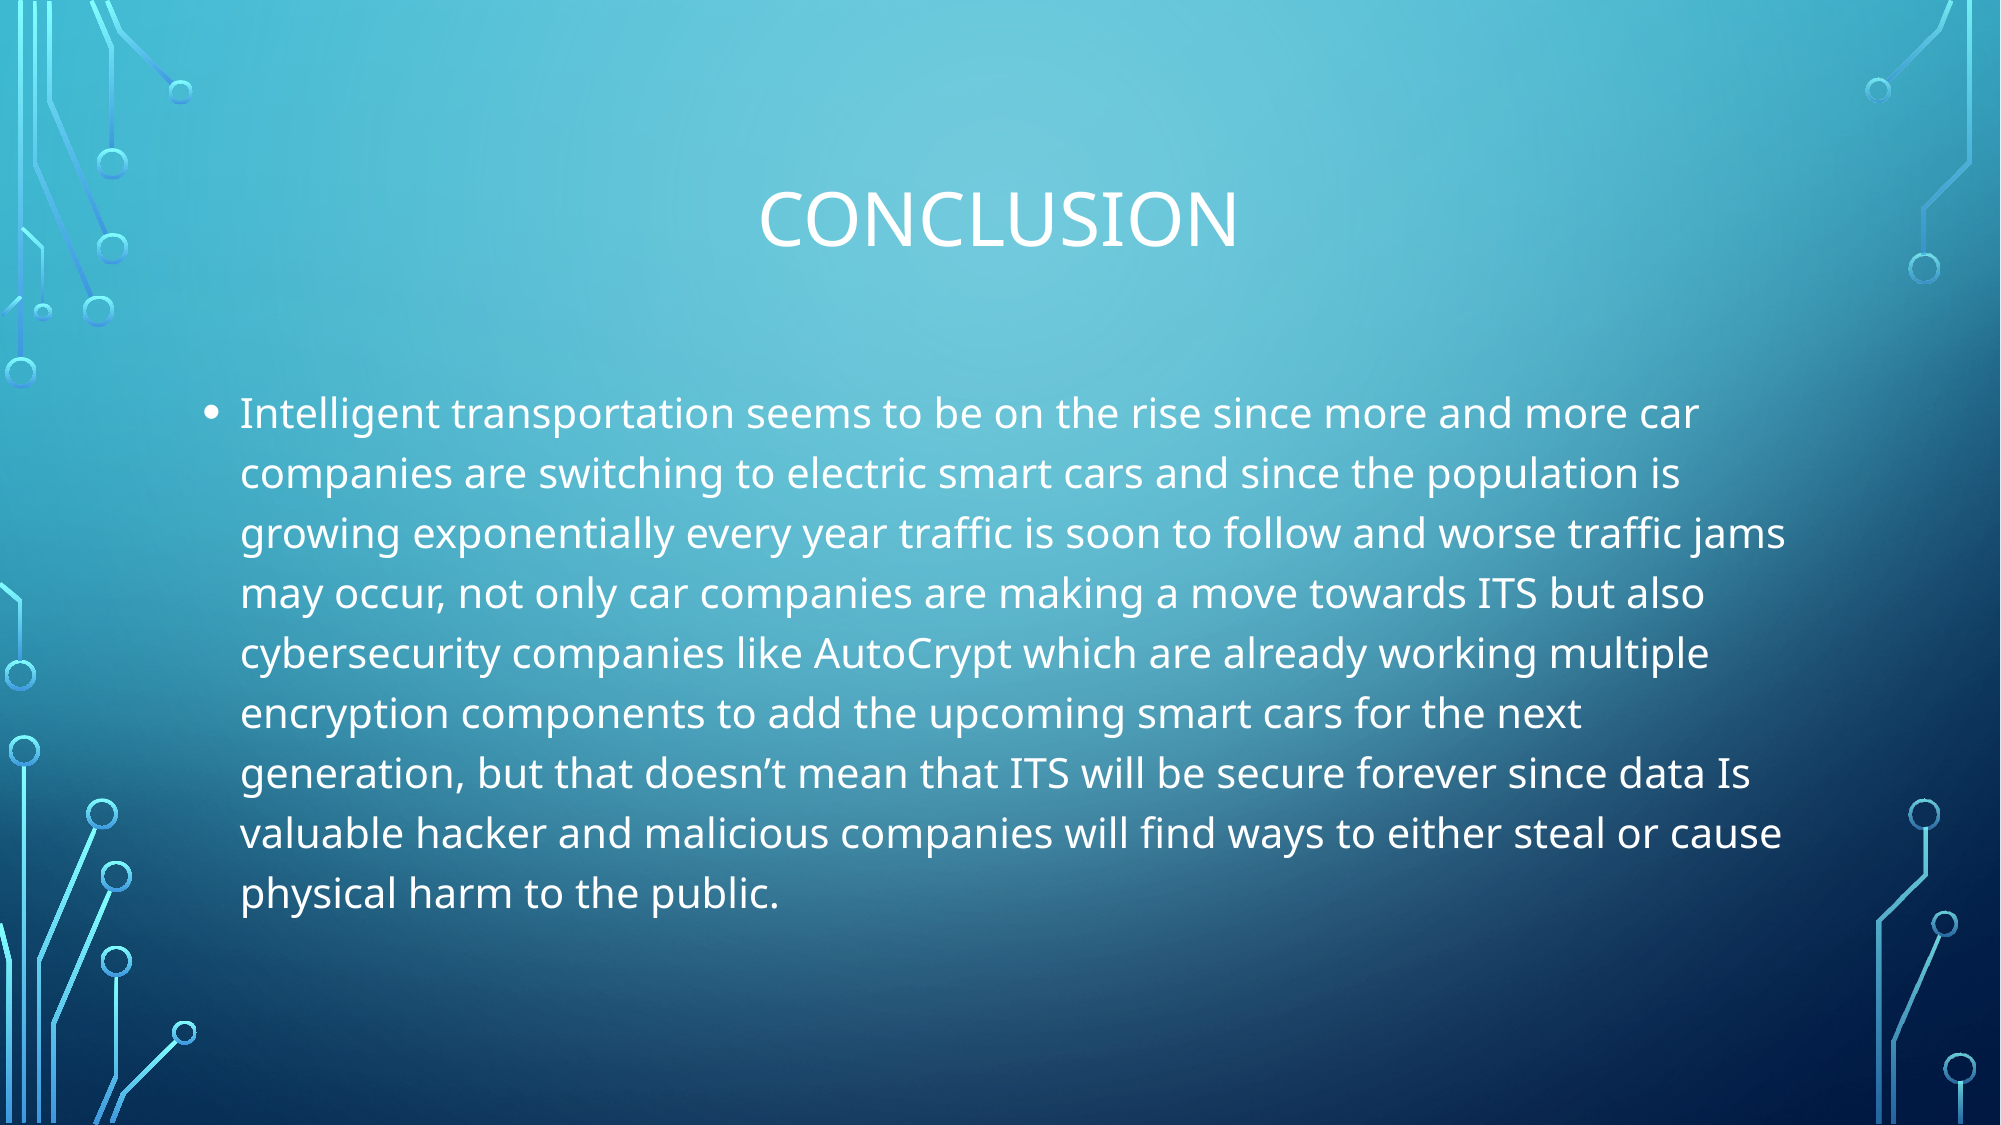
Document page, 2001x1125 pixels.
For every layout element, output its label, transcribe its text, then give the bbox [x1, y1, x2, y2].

list Intelligent transportation seems to be on the rise since more and more car companies are switching to electric smart cars and since the population is growing exponentially every year traffic is soon to follow and worse traffic jams may occur, not only car companies are making a move towards ITS but also cybersecurity companies like AutoCrypt which are already working multiple encryption components to add the upcoming smart cars for the next generation, but that doesn’t mean that ITS will be secure forever since data Is valuable hacker and malicious companies will find ways to either steal or cause physical harm to the public. [187, 369, 1813, 950]
title Conclusion [187, 101, 1813, 344]
